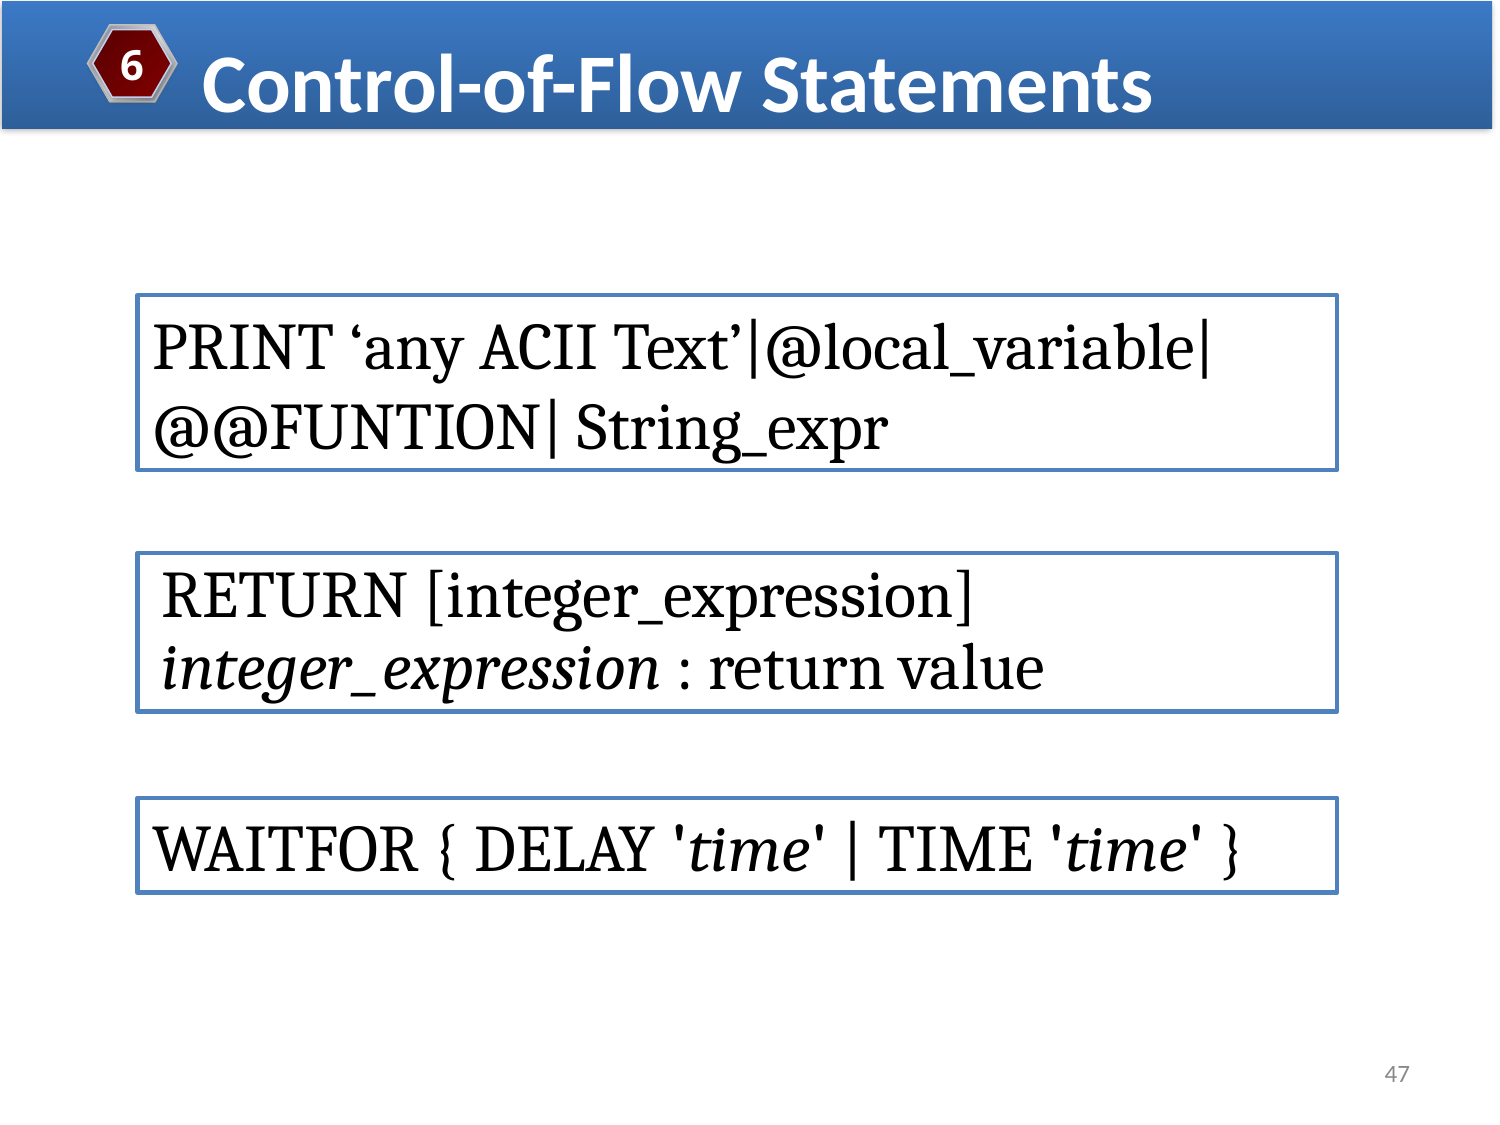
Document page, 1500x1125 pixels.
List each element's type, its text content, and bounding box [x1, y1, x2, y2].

text_box RETURN [integer_expression] integer_expression : return value [135, 551, 1339, 714]
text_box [87, 24, 178, 104]
text_box WAITFOR { DELAY 'time' | TIME 'time' } [135, 796, 1339, 895]
text_box Control-of-Flow Statements [187, 21, 1325, 137]
text_box PRINT ‘any ACII Text’|@local_variable| @@FUNTION| String_expr [135, 293, 1339, 472]
slide_number 47 [1074, 1042, 1425, 1103]
text_box [2, 1, 1493, 129]
